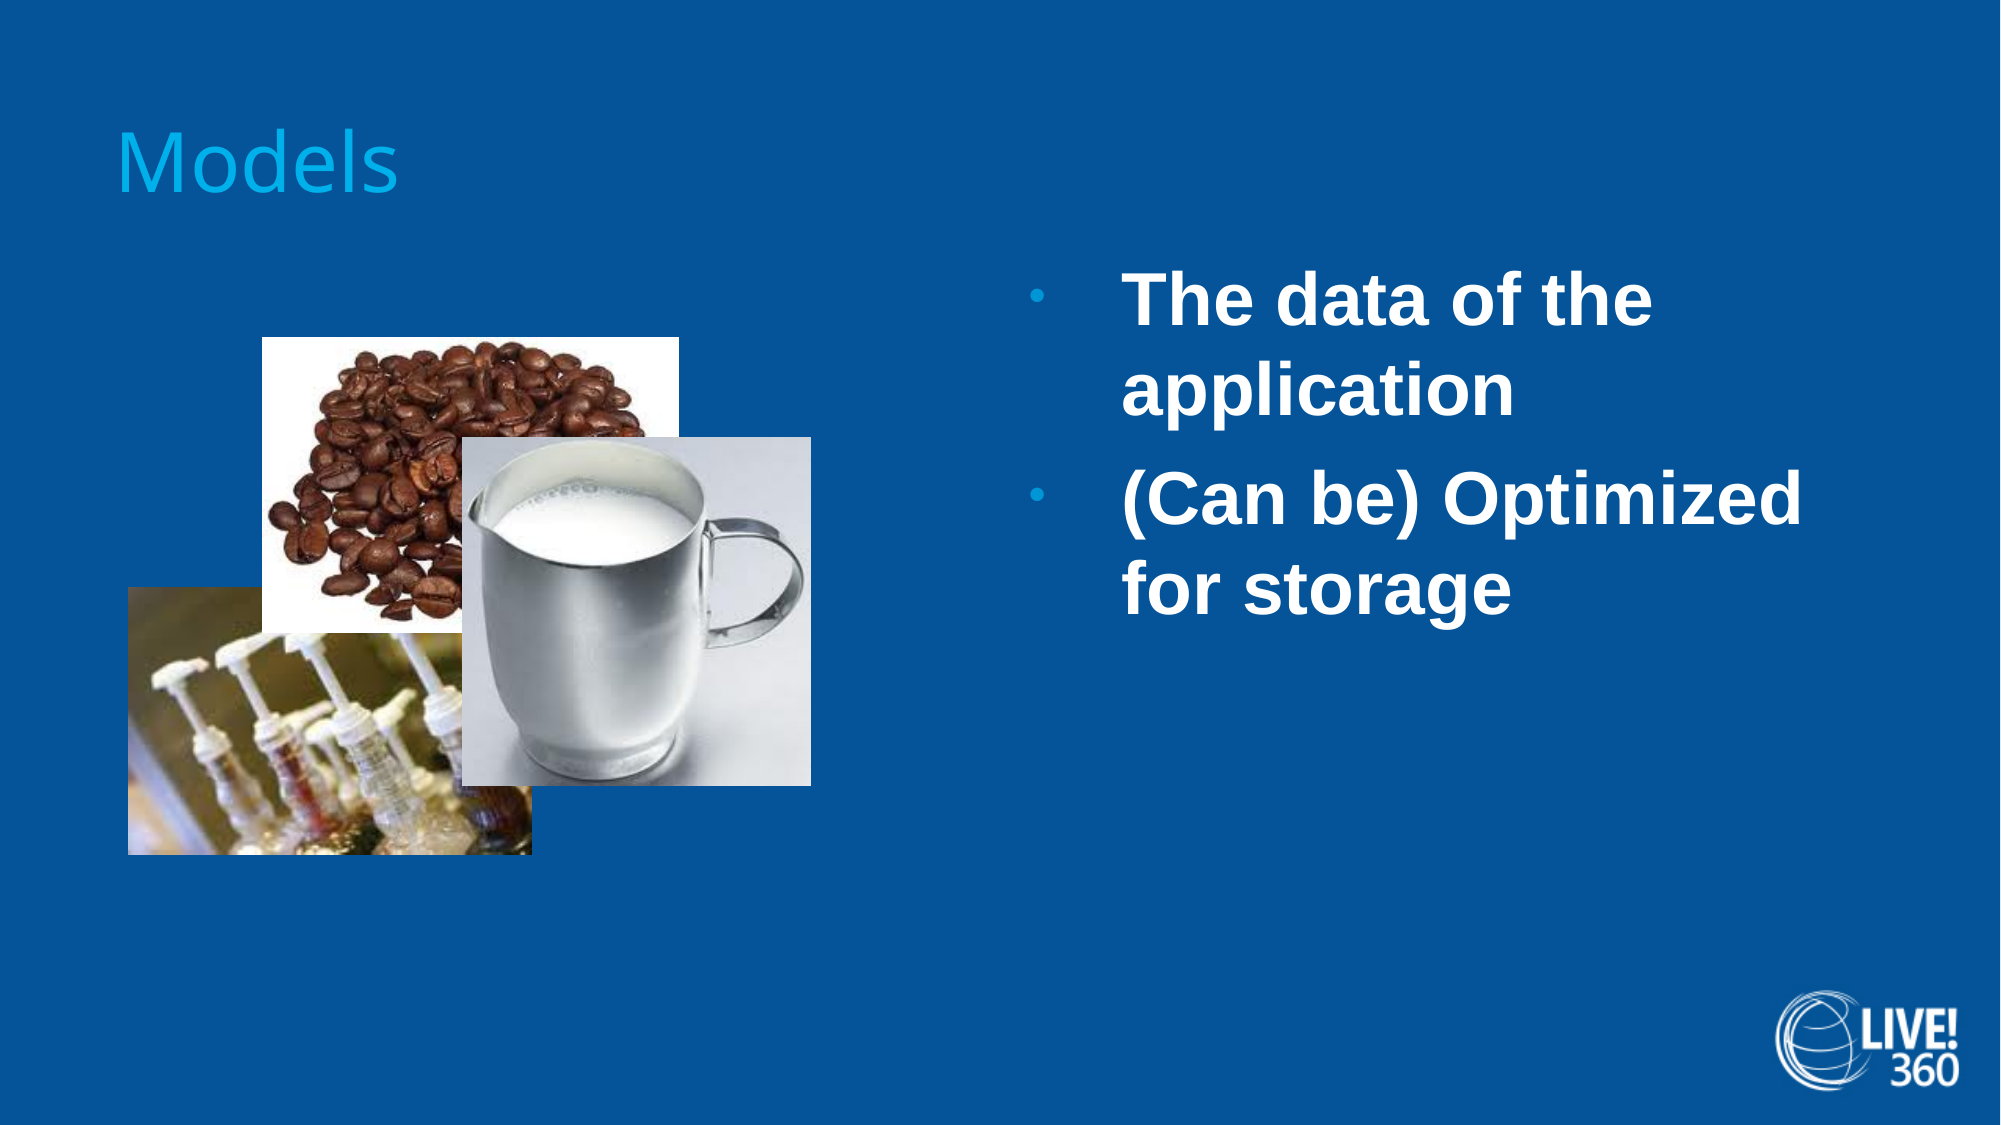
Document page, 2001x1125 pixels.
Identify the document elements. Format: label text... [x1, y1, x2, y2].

list The data of the application (Can be) Optimized for storage [1012, 243, 1898, 1026]
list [262, 337, 679, 634]
picture [0, 0, 2001, 1125]
title Models [99, 21, 1900, 217]
